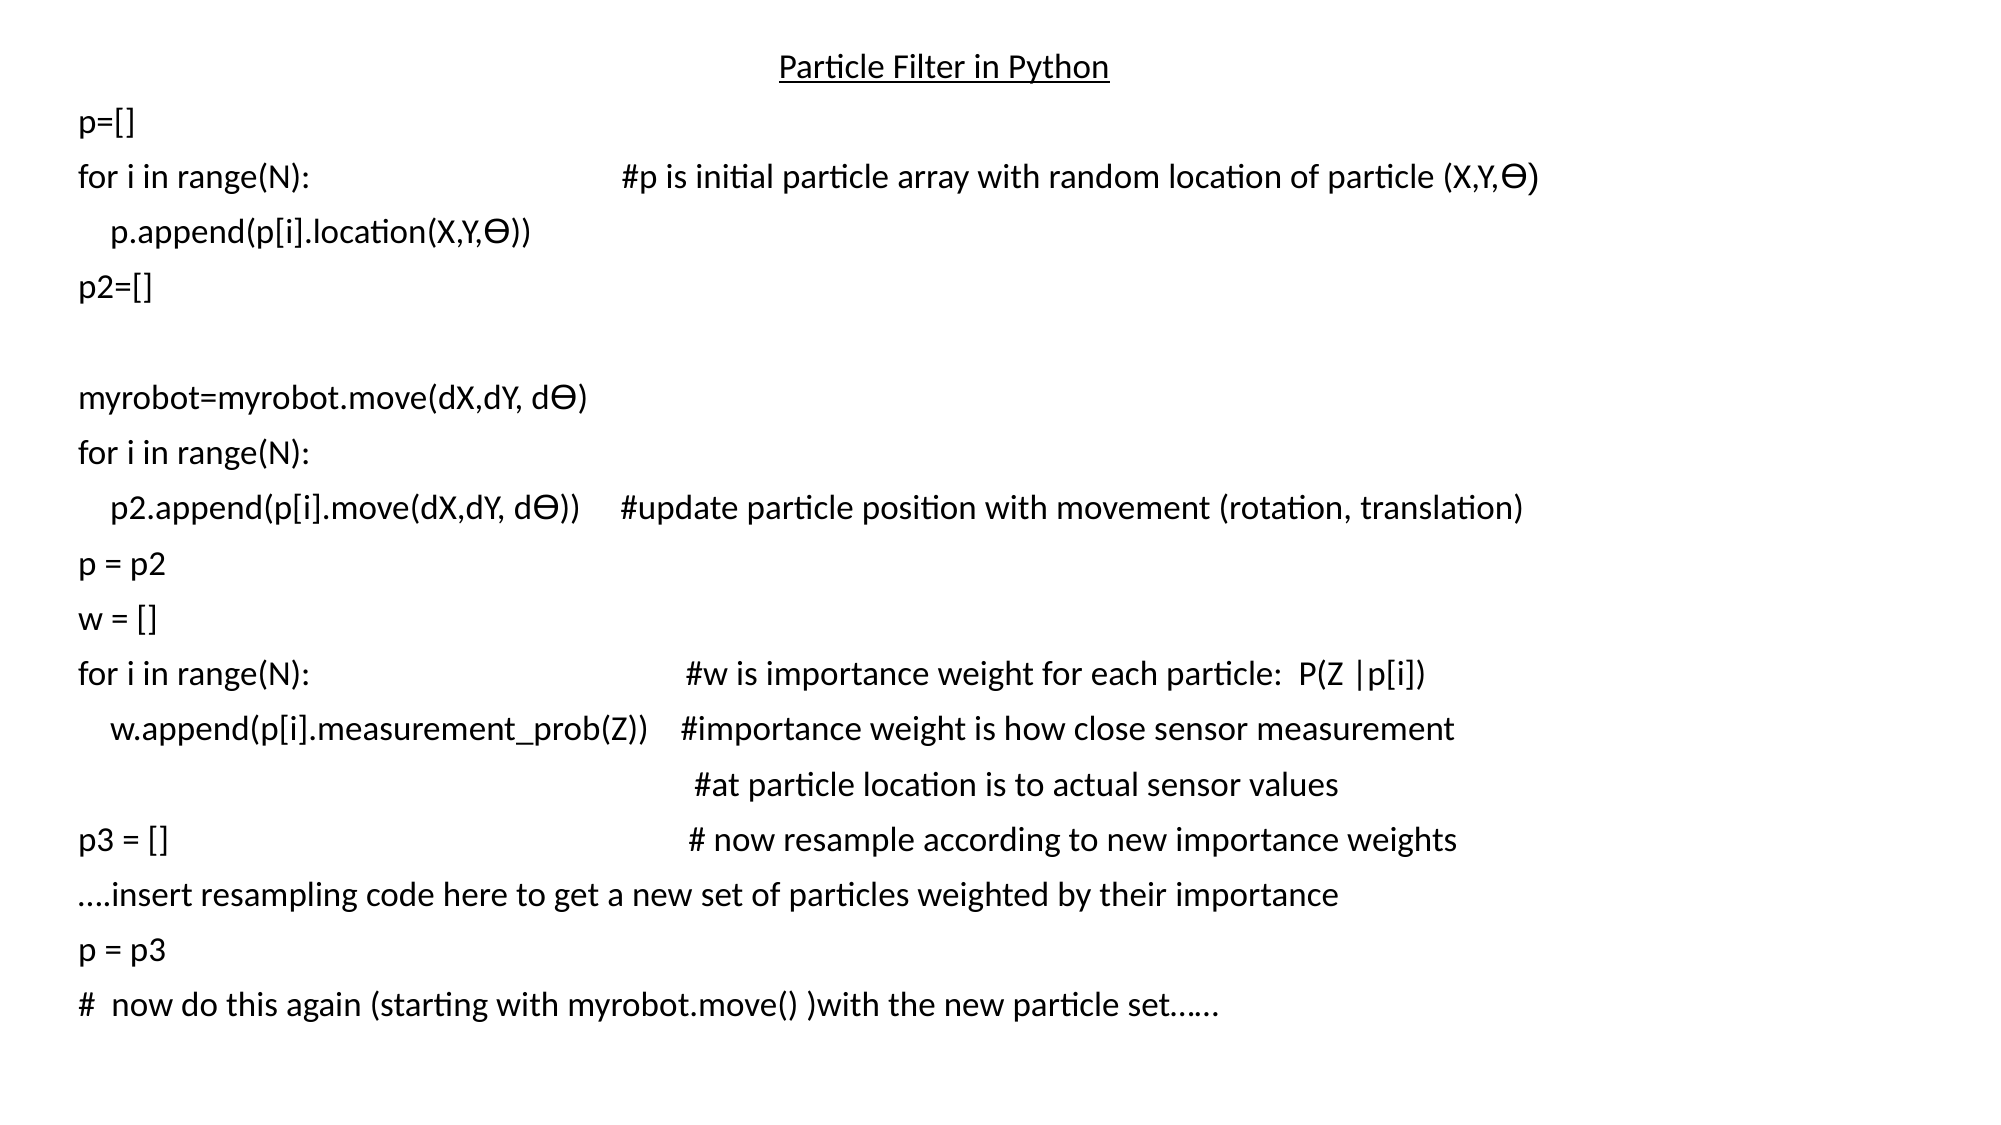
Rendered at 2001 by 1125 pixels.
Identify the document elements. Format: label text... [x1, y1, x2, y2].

list Particle Filter in Python p=[] for i in range(N): #p is initial particle array with random location of particle (X,Y,ϴ) p.append(p[i].location(X,Y,ϴ)) p2=[] myrobot=myrobot.move(dX,dY, dϴ) for i in range(N): p2.append(p[i].move(dX,dY, dϴ)) #update particle position with movement (rotation, translation) p = p2 w = [] for i in range(N): #w is importance weight for each particle: P(Z |p[i]) w.append(p[i].measurement_prob(Z)) #importance weight is how close sensor measurement #at particle location is to actual sensor values p3 = [] # now resample according to new importance weights ….insert resampling code here to get a new set of particles weighted by their importance p = p3 # now do this again (starting with myrobot.move() )with the new particle set…… [63, 40, 1826, 1036]
